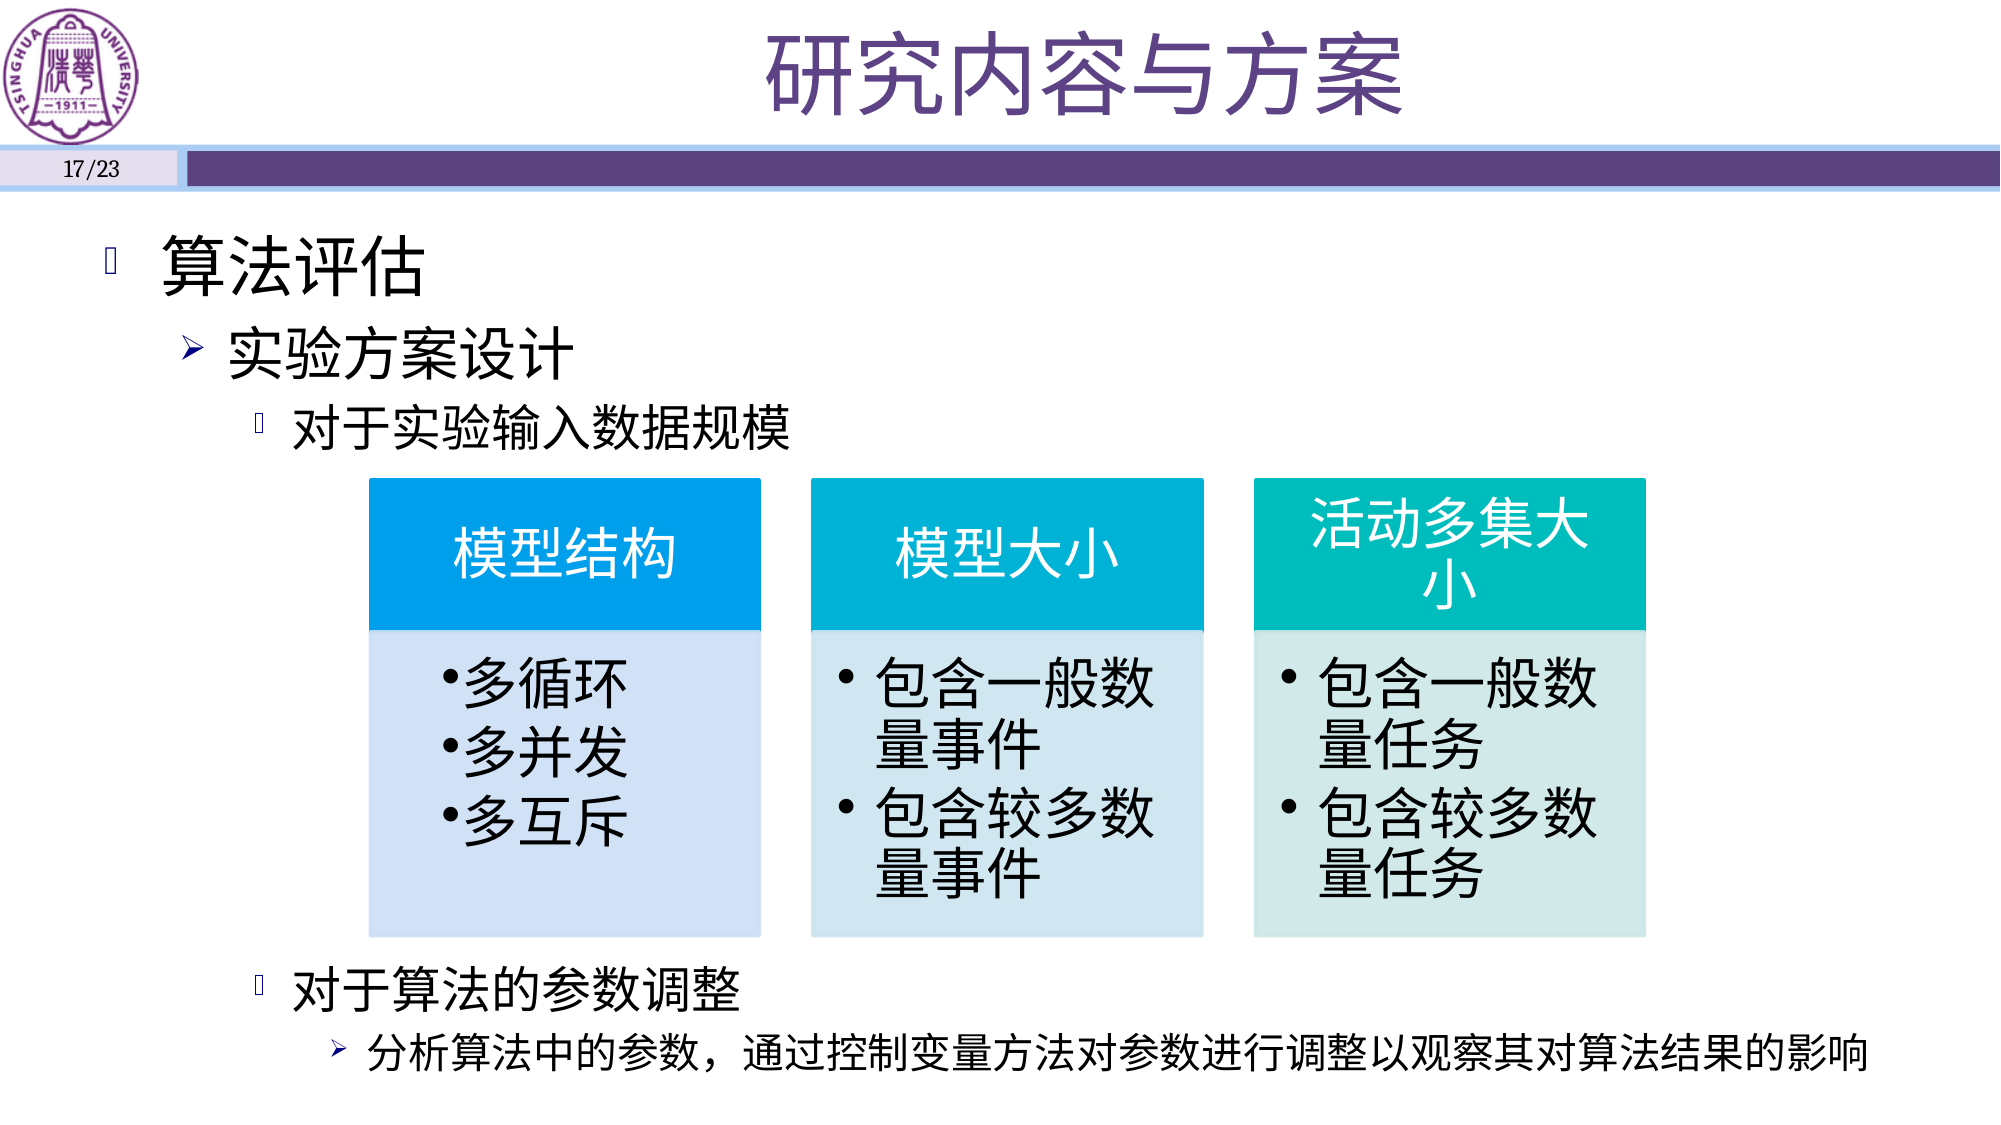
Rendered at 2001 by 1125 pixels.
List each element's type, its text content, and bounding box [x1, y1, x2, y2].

picture [0, 5, 139, 145]
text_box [369, 464, 1645, 952]
text_box 算法评估 实验方案设计 对于实验输入数据规模 [89, 217, 1890, 951]
title 研究内容与方案 [184, 4, 1985, 140]
slide_number 17/23 [0, 144, 185, 192]
text_box 对于算法的参数调整 分析算法中的参数，通过控制变量方法对参数进行调整以观察其对算法结果的影响 [89, 951, 1890, 1125]
